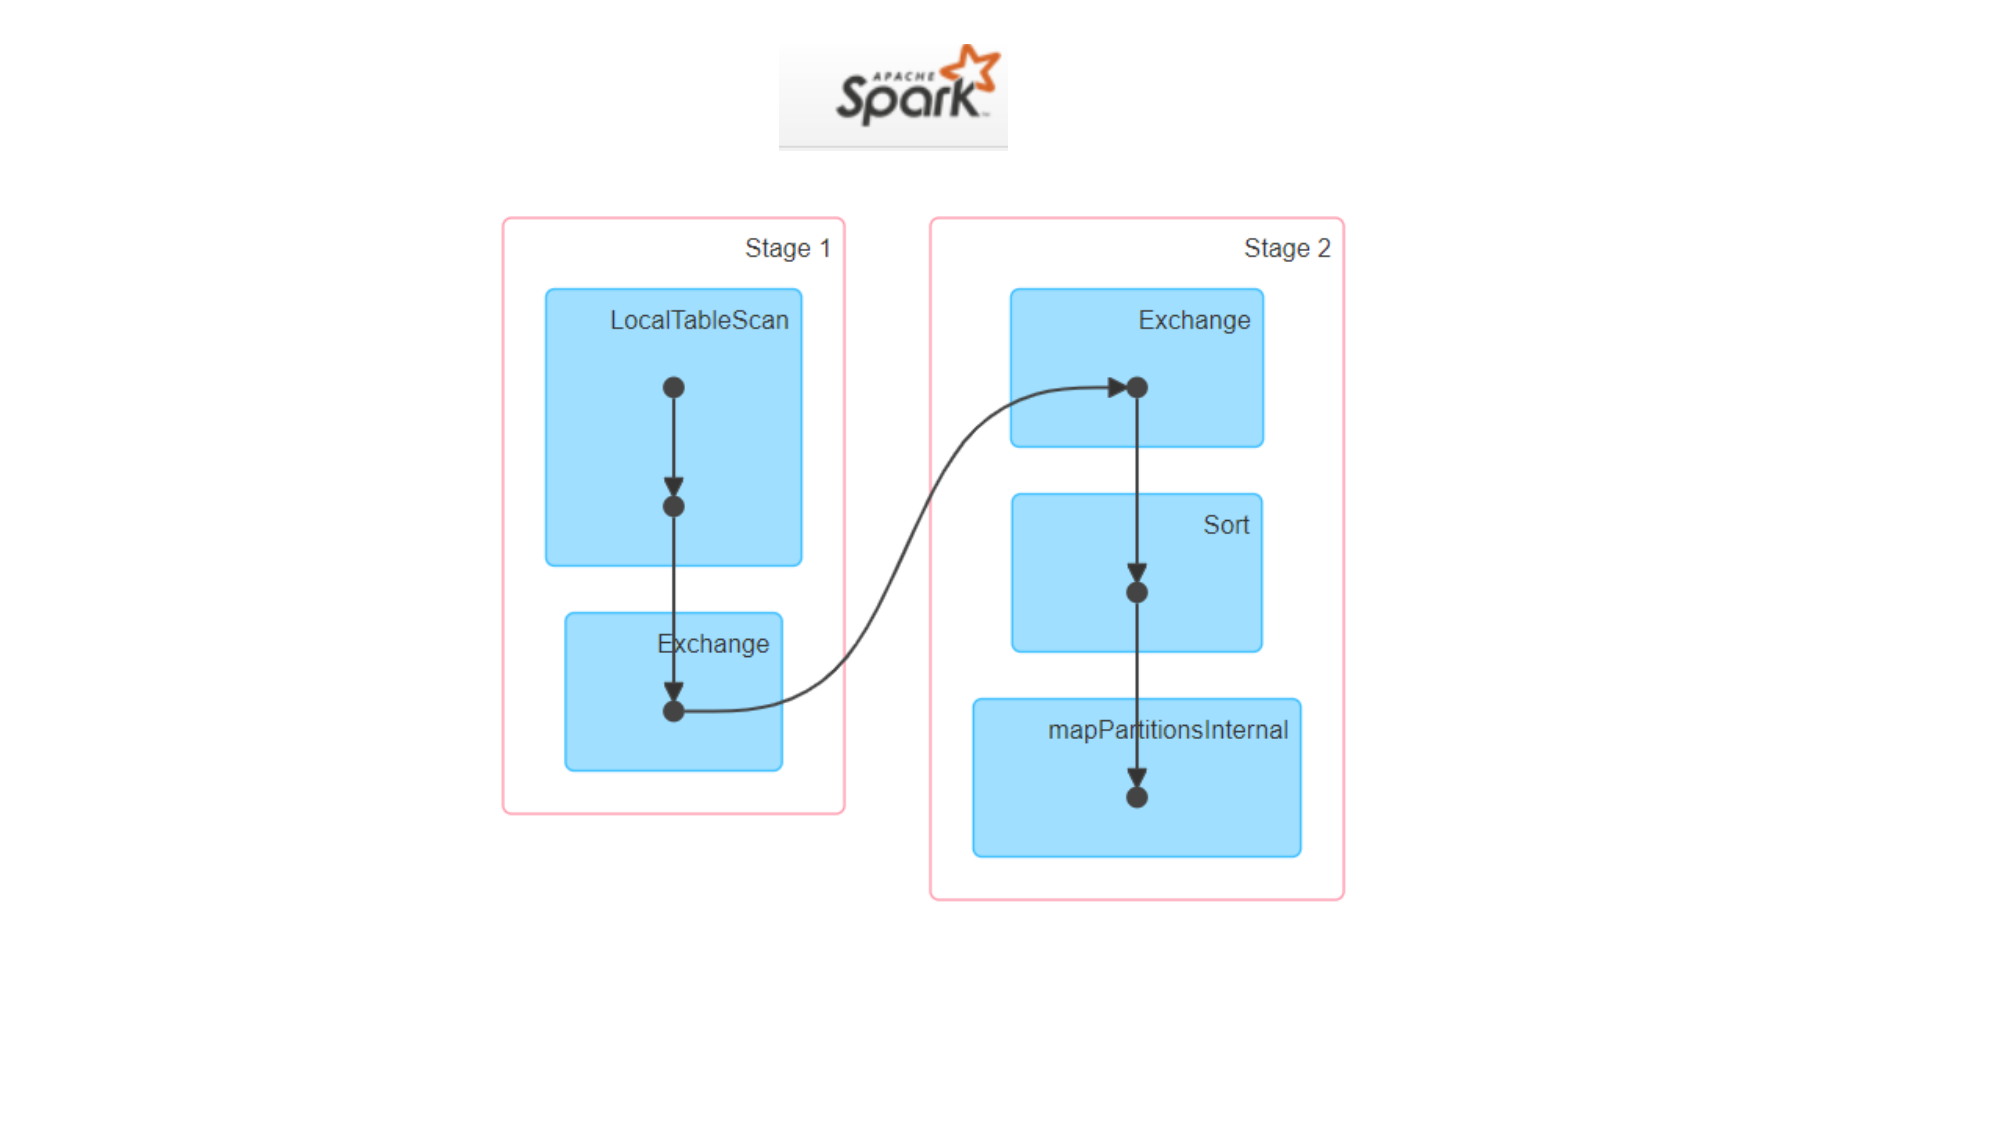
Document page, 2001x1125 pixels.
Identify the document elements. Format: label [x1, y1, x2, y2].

picture [779, 44, 1008, 151]
picture [458, 190, 1488, 911]
